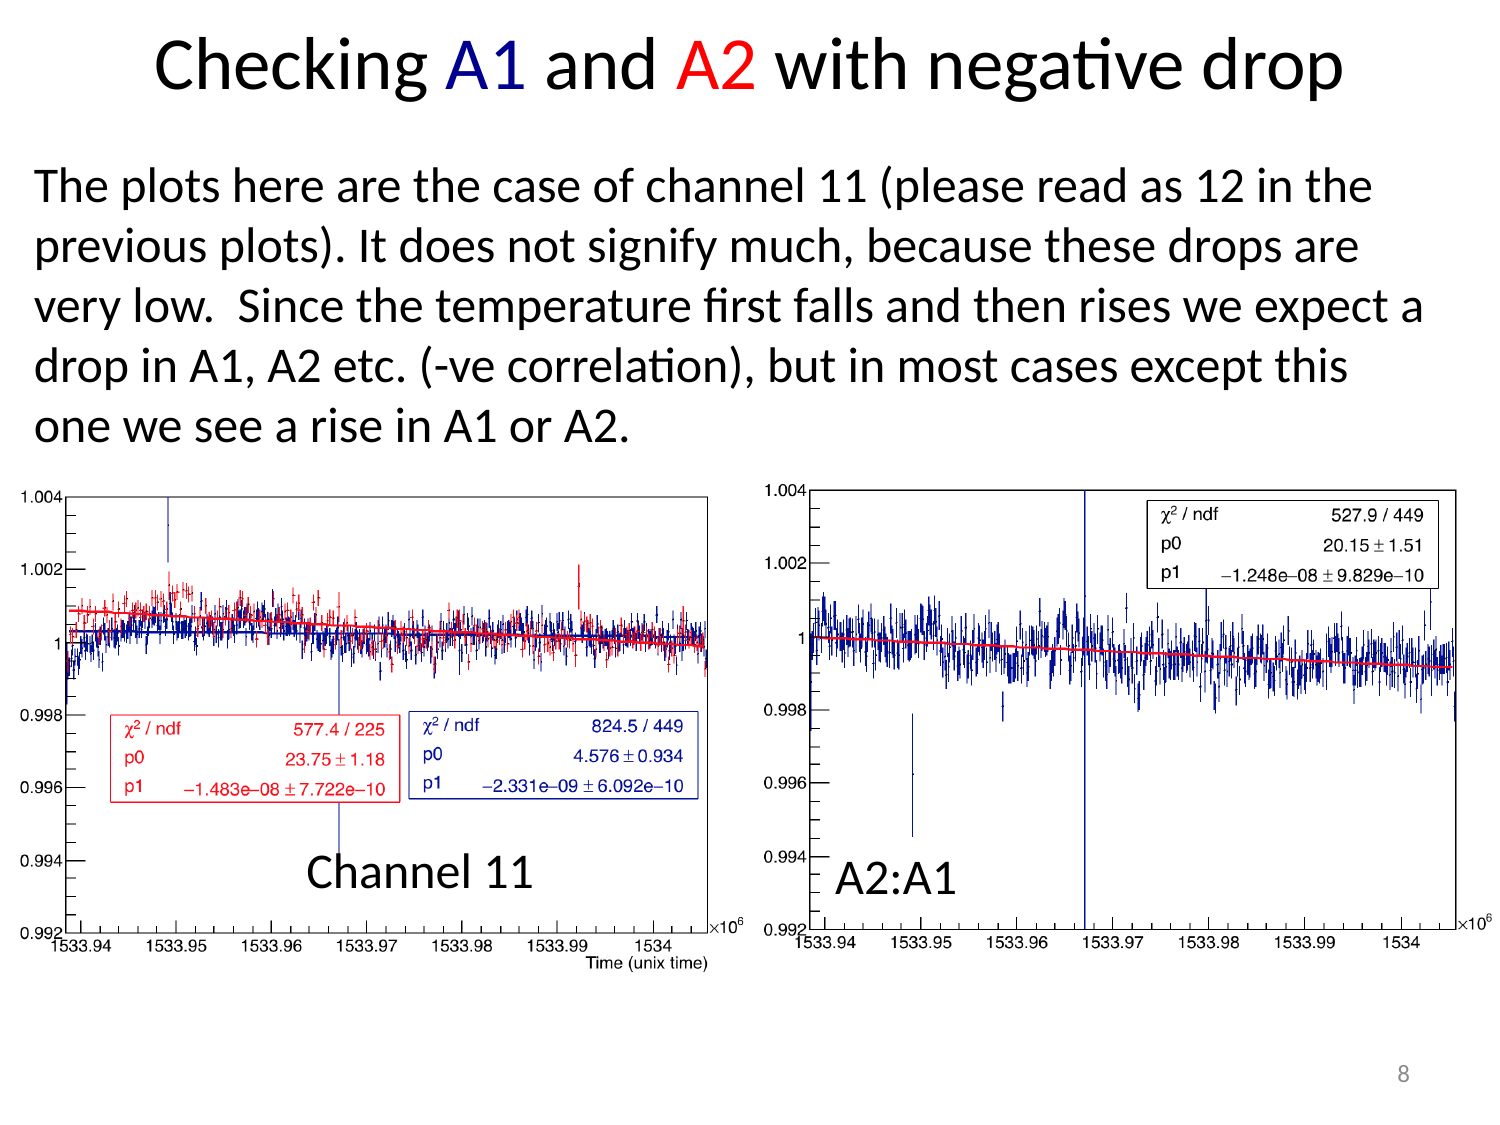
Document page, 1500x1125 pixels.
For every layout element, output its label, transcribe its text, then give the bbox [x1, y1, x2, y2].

text_box The plots here are the case of channel 11 (please read as 12 in the previous plots). It does not signify much, because these drops are very low. Since the temperature first falls and then rises we expect a drop in A1, A2 etc. (-ve correlation), but in most cases except this one we see a rise in A1 or A2. [18, 145, 1452, 461]
title Checking A1 and A2 with negative drop [75, 0, 1425, 145]
picture [7, 476, 1500, 973]
slide_number 8 [1074, 1042, 1425, 1103]
